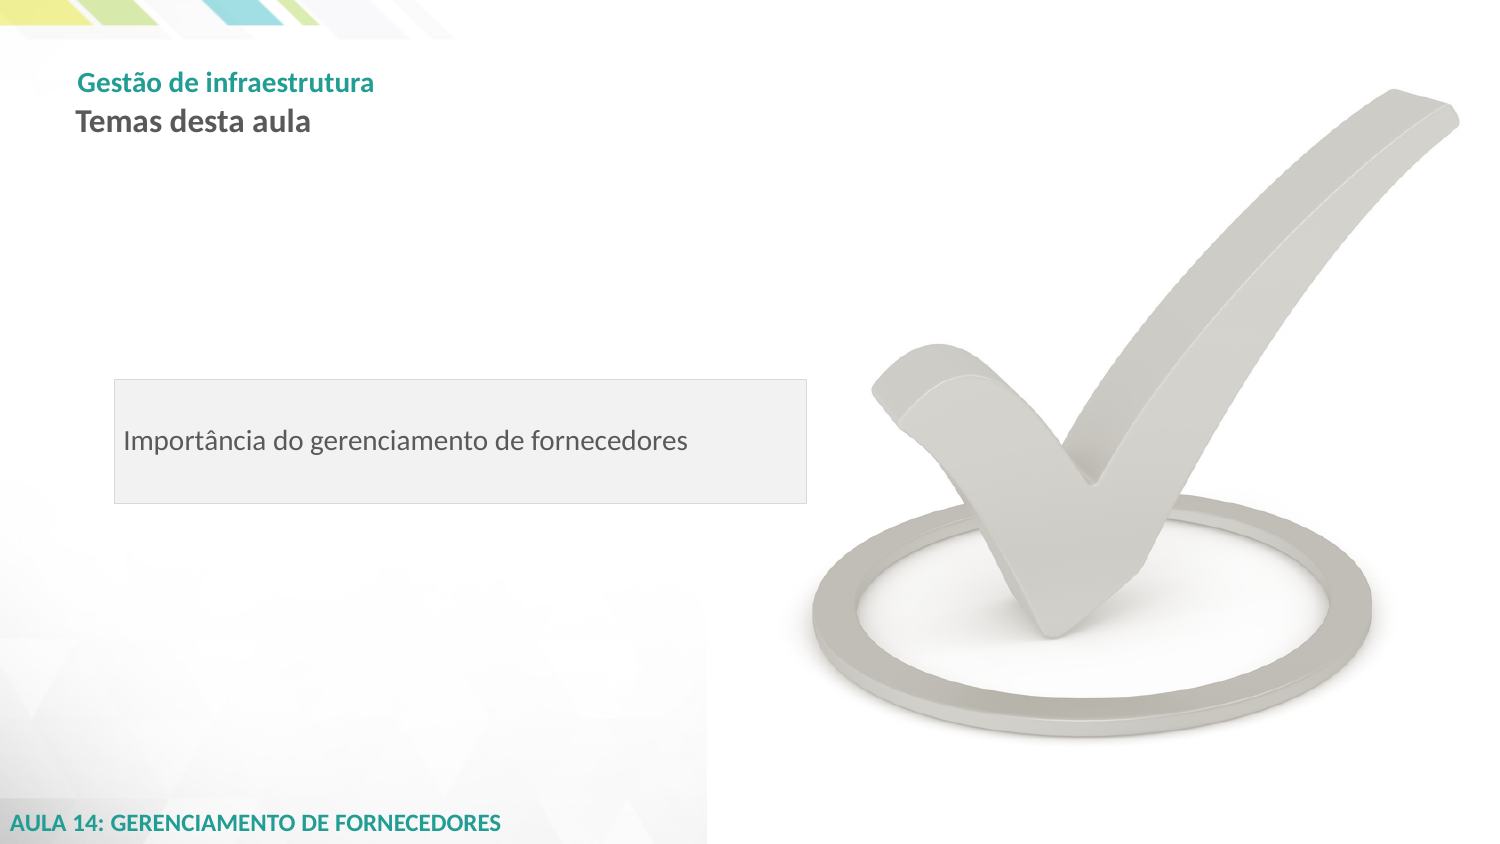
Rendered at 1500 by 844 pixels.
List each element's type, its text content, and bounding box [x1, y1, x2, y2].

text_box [114, 287, 807, 596]
text_box Temas desta aula [60, 92, 334, 147]
picture [0, 0, 1500, 844]
